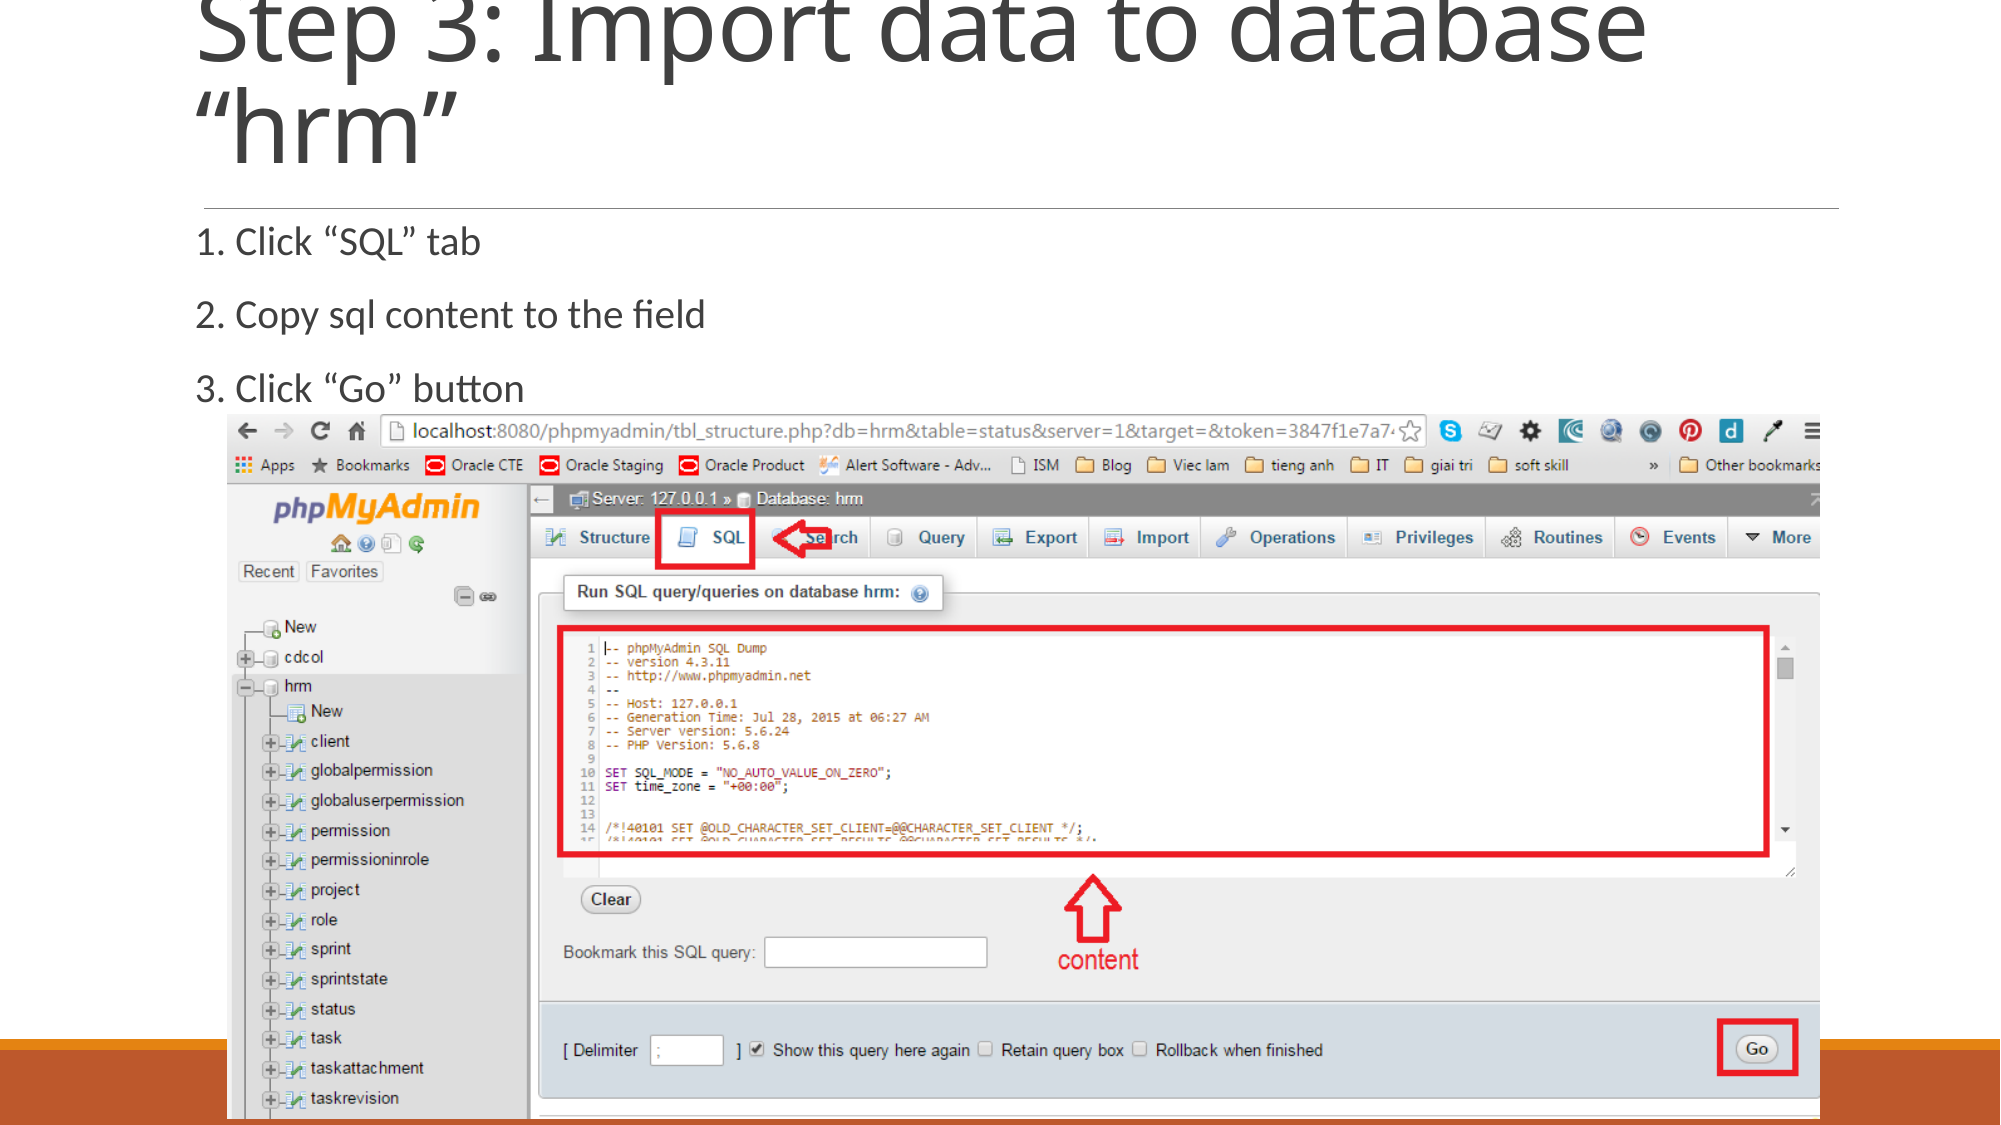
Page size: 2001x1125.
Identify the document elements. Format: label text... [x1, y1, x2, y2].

list 1. Click “SQL” tab 2. Copy sql content to the field 3. Click “Go” button [180, 212, 1830, 421]
picture [226, 413, 1821, 1120]
title Step 3: Import data to database “hrm” [180, 47, 1830, 192]
